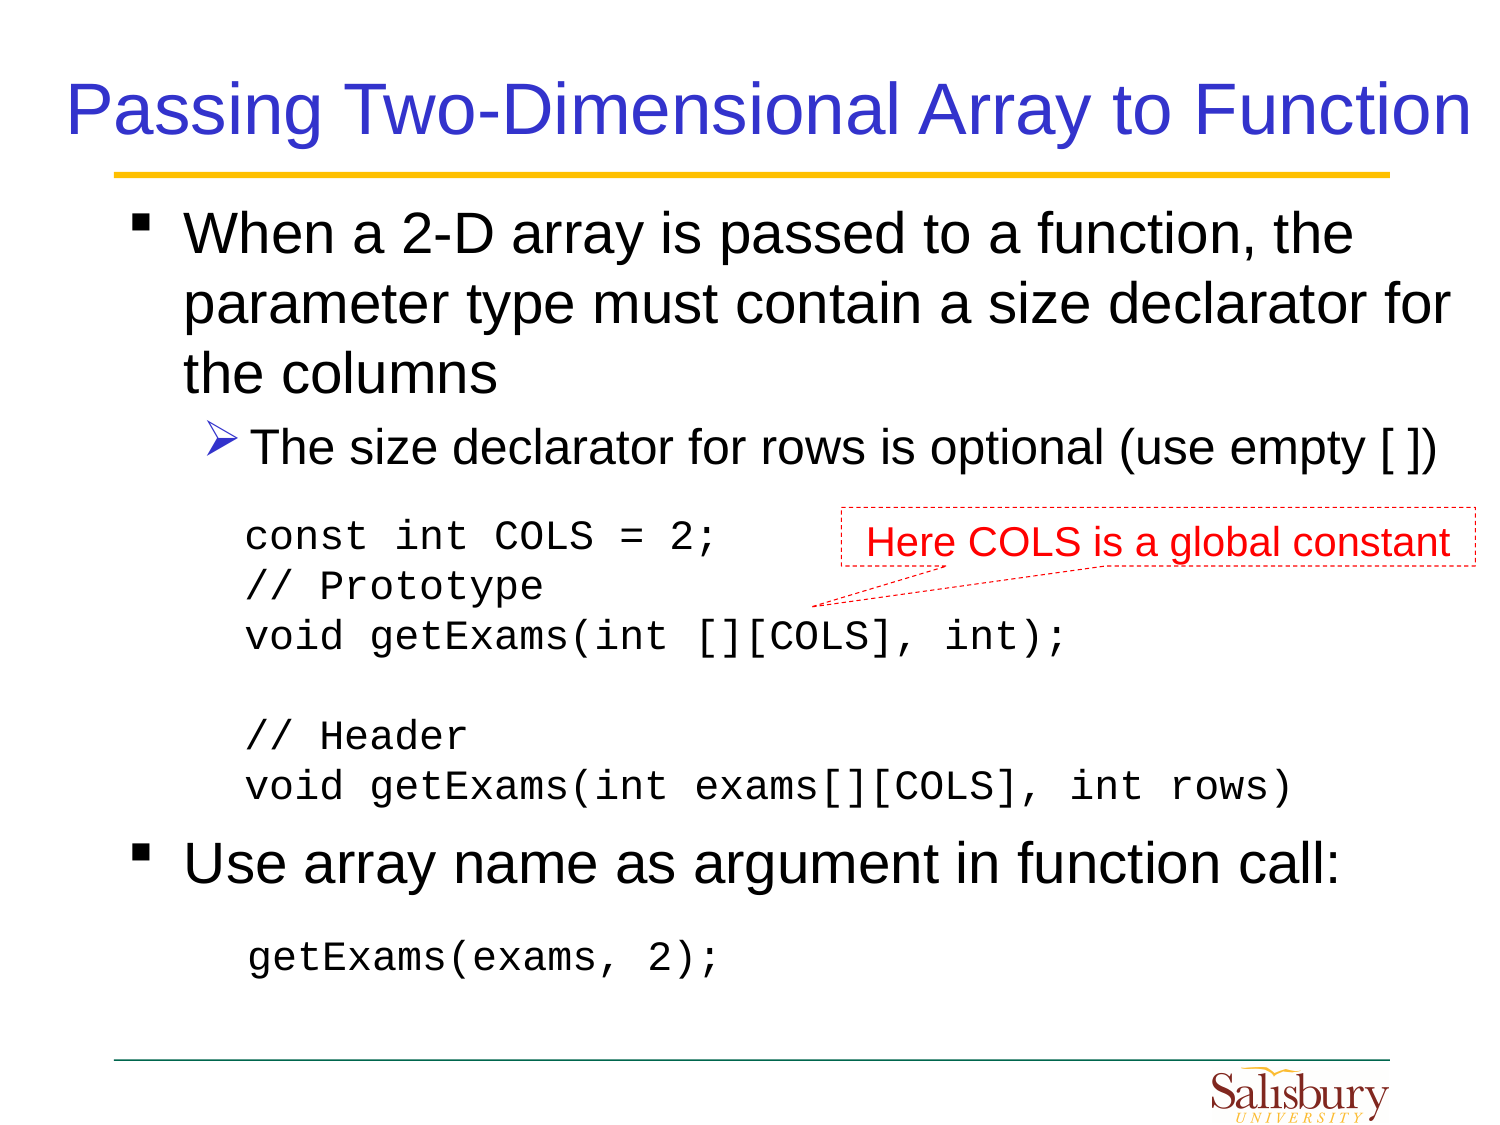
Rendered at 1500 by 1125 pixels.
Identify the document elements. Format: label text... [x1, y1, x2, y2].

text_box Here COLS is a global constant [810, 507, 1476, 608]
title Passing Two-Dimensional Array to Function [50, 28, 1500, 183]
text_box getExams(exams, 2); [232, 921, 737, 986]
text_box const int COLS = 2; // Prototype void getExams(int [][COLS], int); // Header void getExams(int exams[][COLS], int rows) [229, 500, 1451, 816]
picture [1212, 1067, 1389, 1123]
list When a 2-D array is passed to a function, the parameter type must contain a size declarator for the columns The size declarator for rows is optional (use empty [ ]) Use array name as argument in function call: [112, 187, 1500, 1027]
